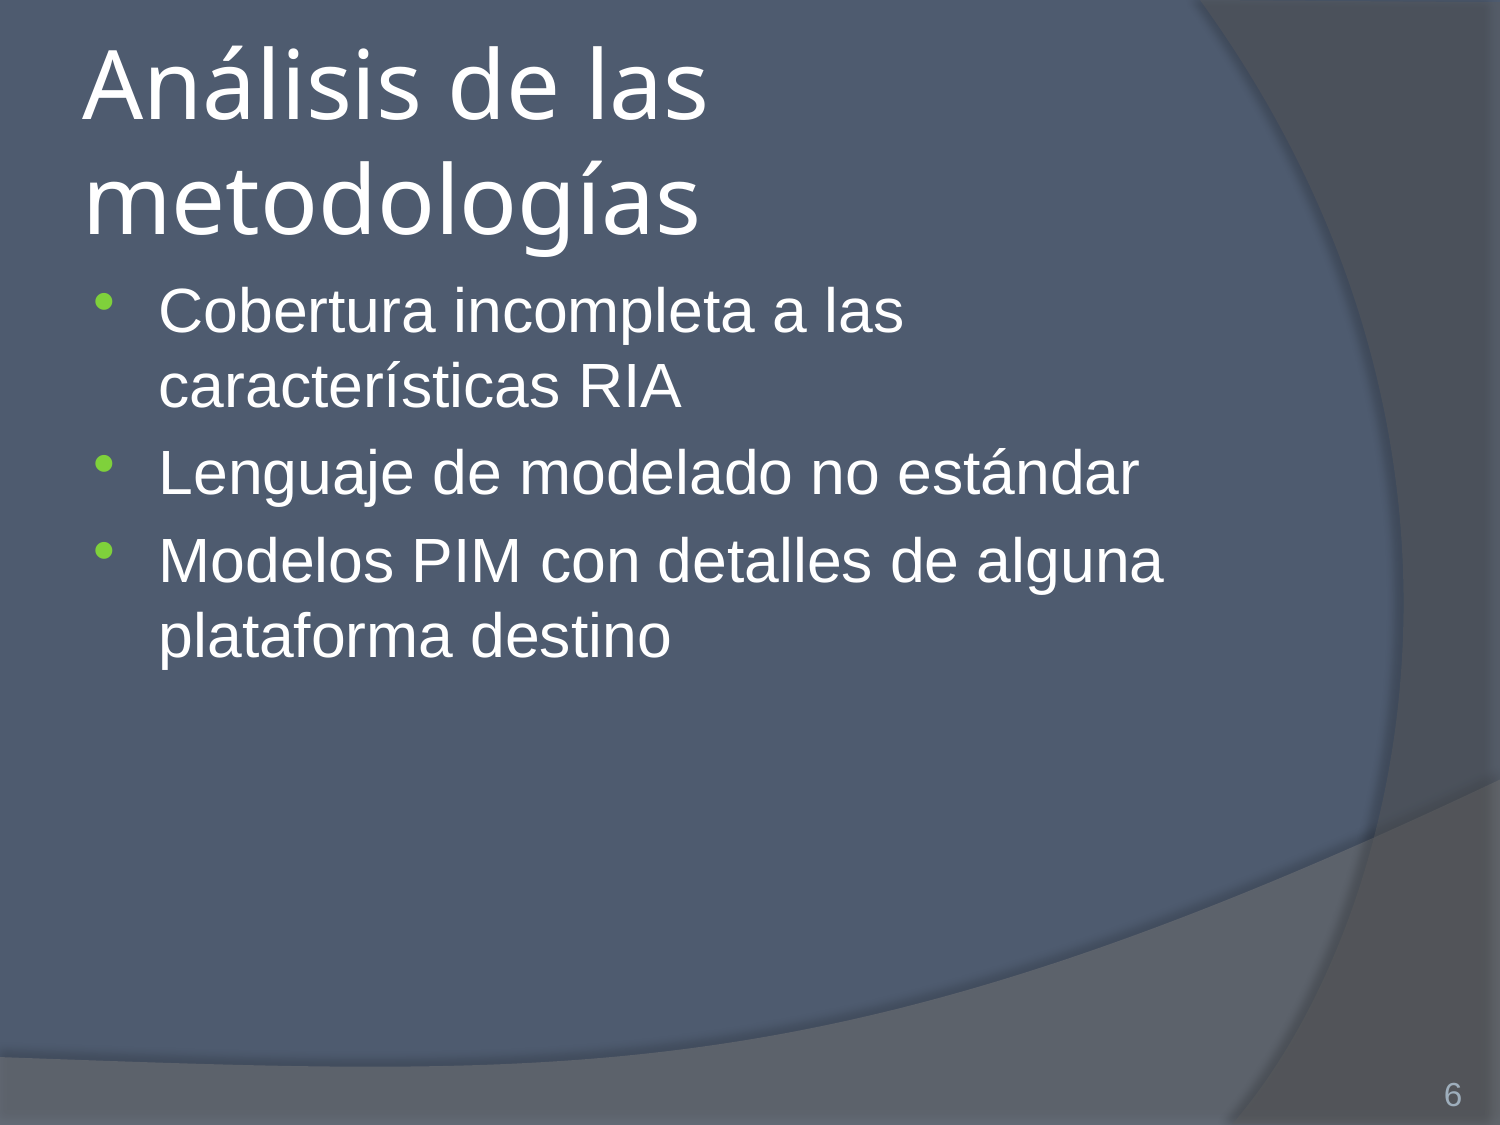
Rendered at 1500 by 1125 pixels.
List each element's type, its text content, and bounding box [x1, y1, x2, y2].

list Cobertura incompleta a las características RIA Lenguaje de modelado no estándar Modelos PIM con detalles de alguna plataforma destino [75, 262, 1300, 1005]
slide_number 6 [1337, 1053, 1463, 1114]
title Análisis de las metodologías [75, 45, 1300, 233]
